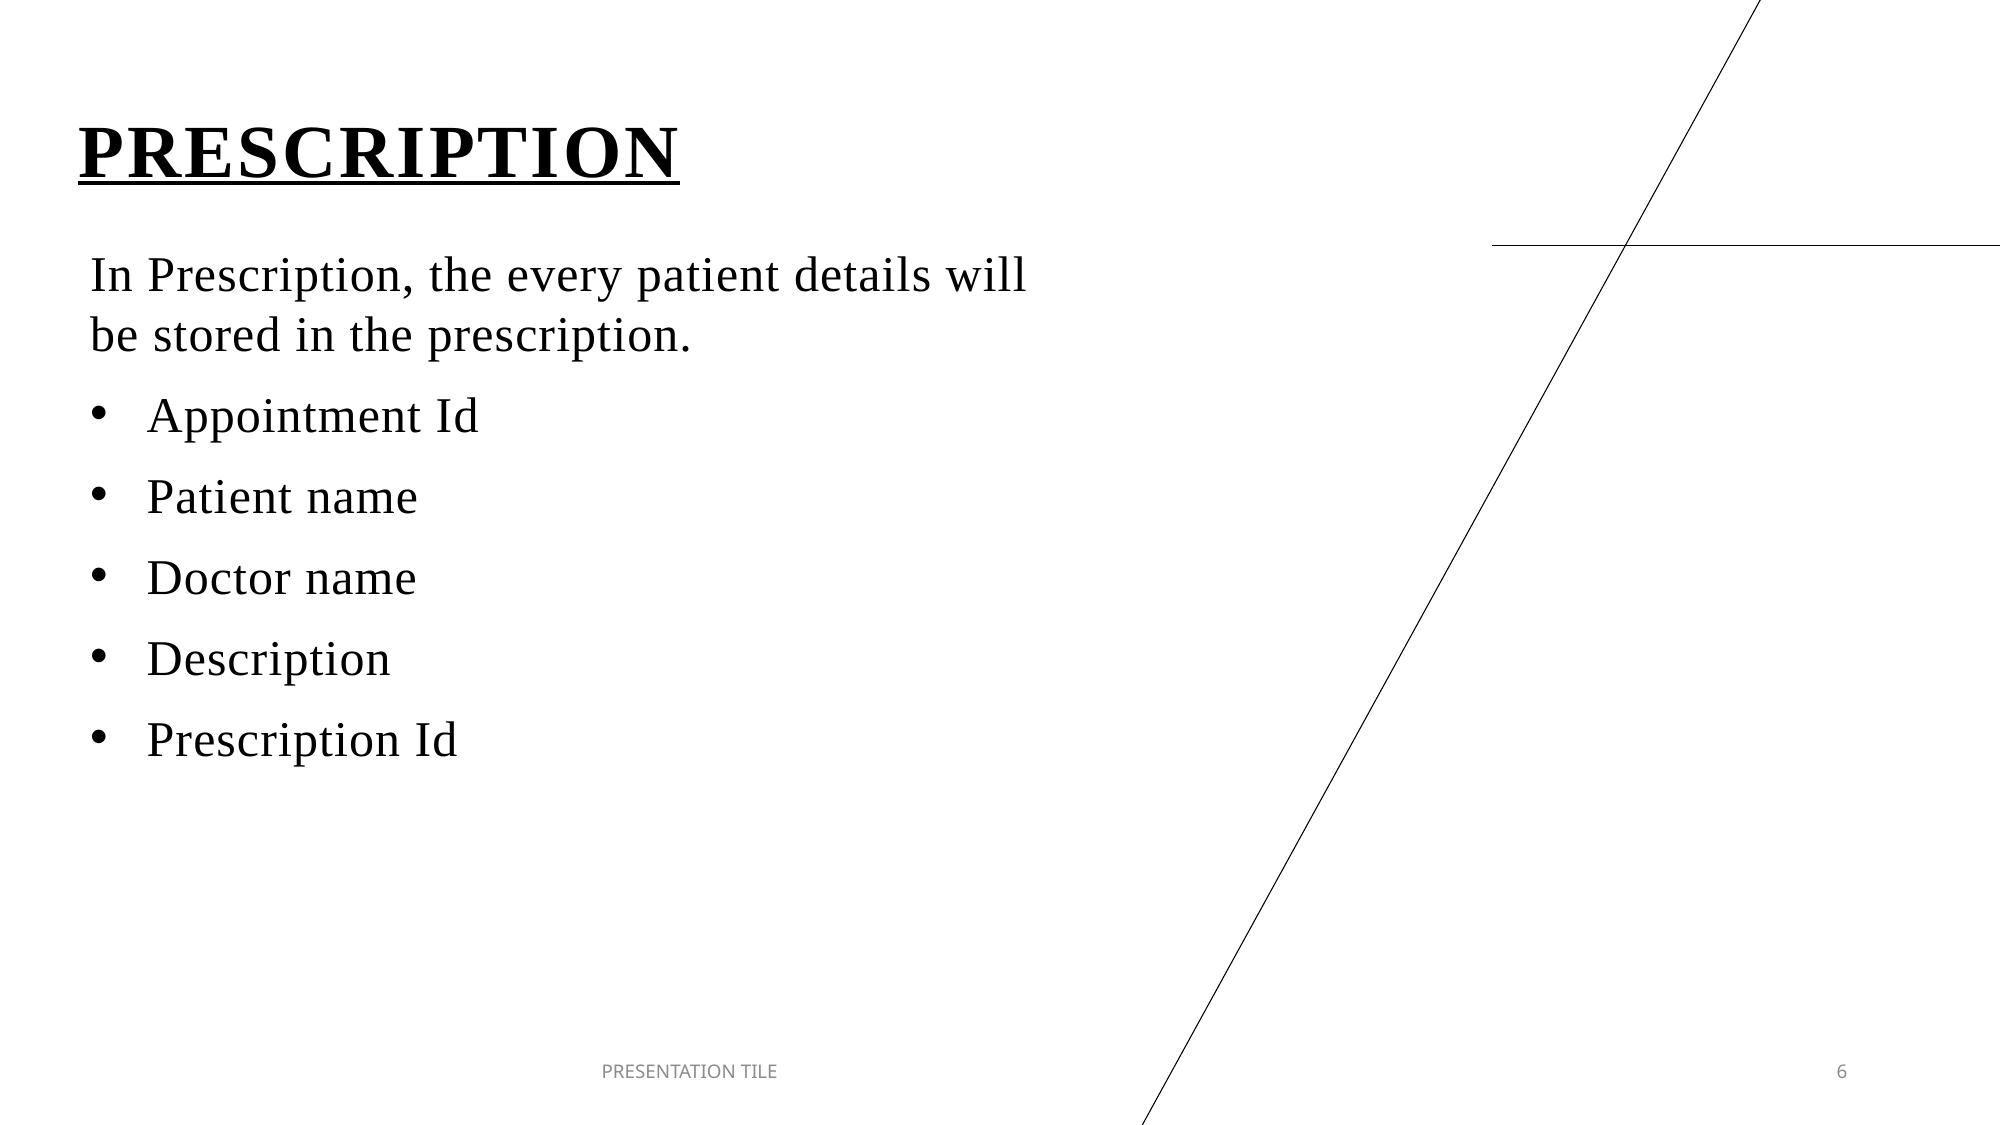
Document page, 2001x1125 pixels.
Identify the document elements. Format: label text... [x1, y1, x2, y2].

slide_number 6 [1412, 1042, 1863, 1103]
list In Prescription, the every patient details will be stored in the prescription. Appointment Id Patient name Doctor name Description Prescription Id [75, 234, 1087, 892]
title Prescription [63, 74, 745, 201]
footer PRESENTATION TILE [404, 1042, 975, 1103]
